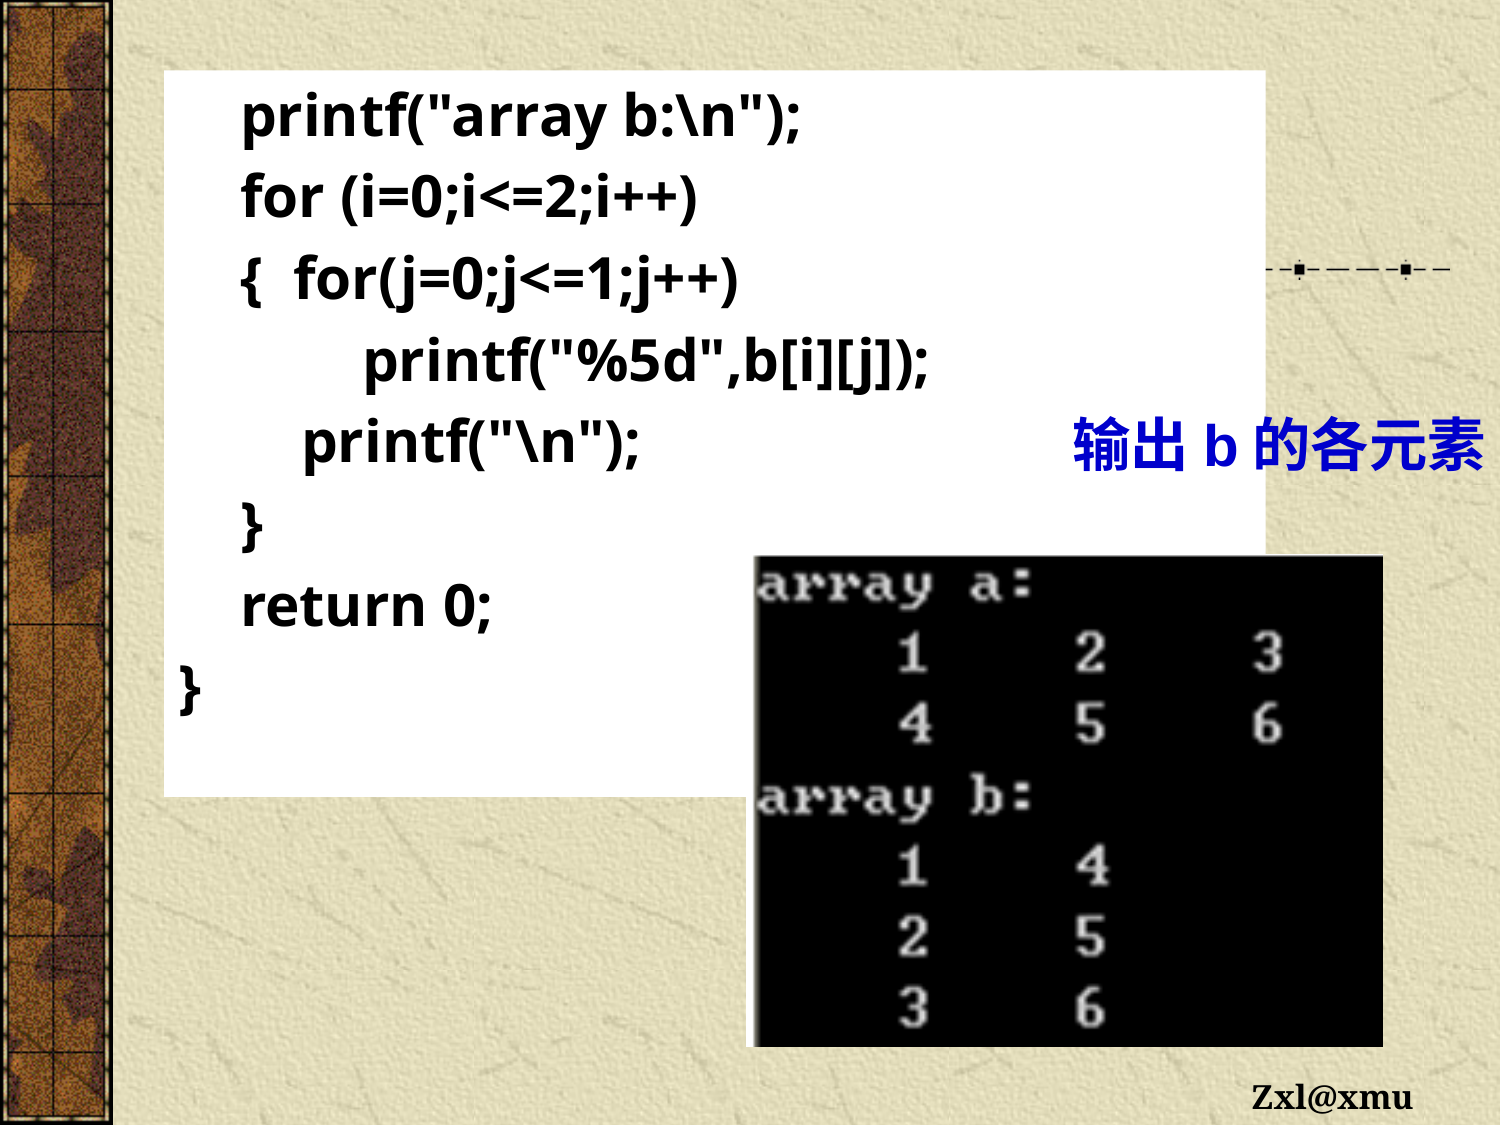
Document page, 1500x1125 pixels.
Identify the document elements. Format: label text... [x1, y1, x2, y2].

picture [0, 1, 1500, 1125]
list printf("array b:\n"); for (i=0;i<=2;i++) { for(j=0;j<=1;j++) printf("%5d",b[i][j]); printf("\n"); } return 0; } [164, 70, 1266, 797]
text_box 输出b的各元素 [1056, 400, 1500, 486]
